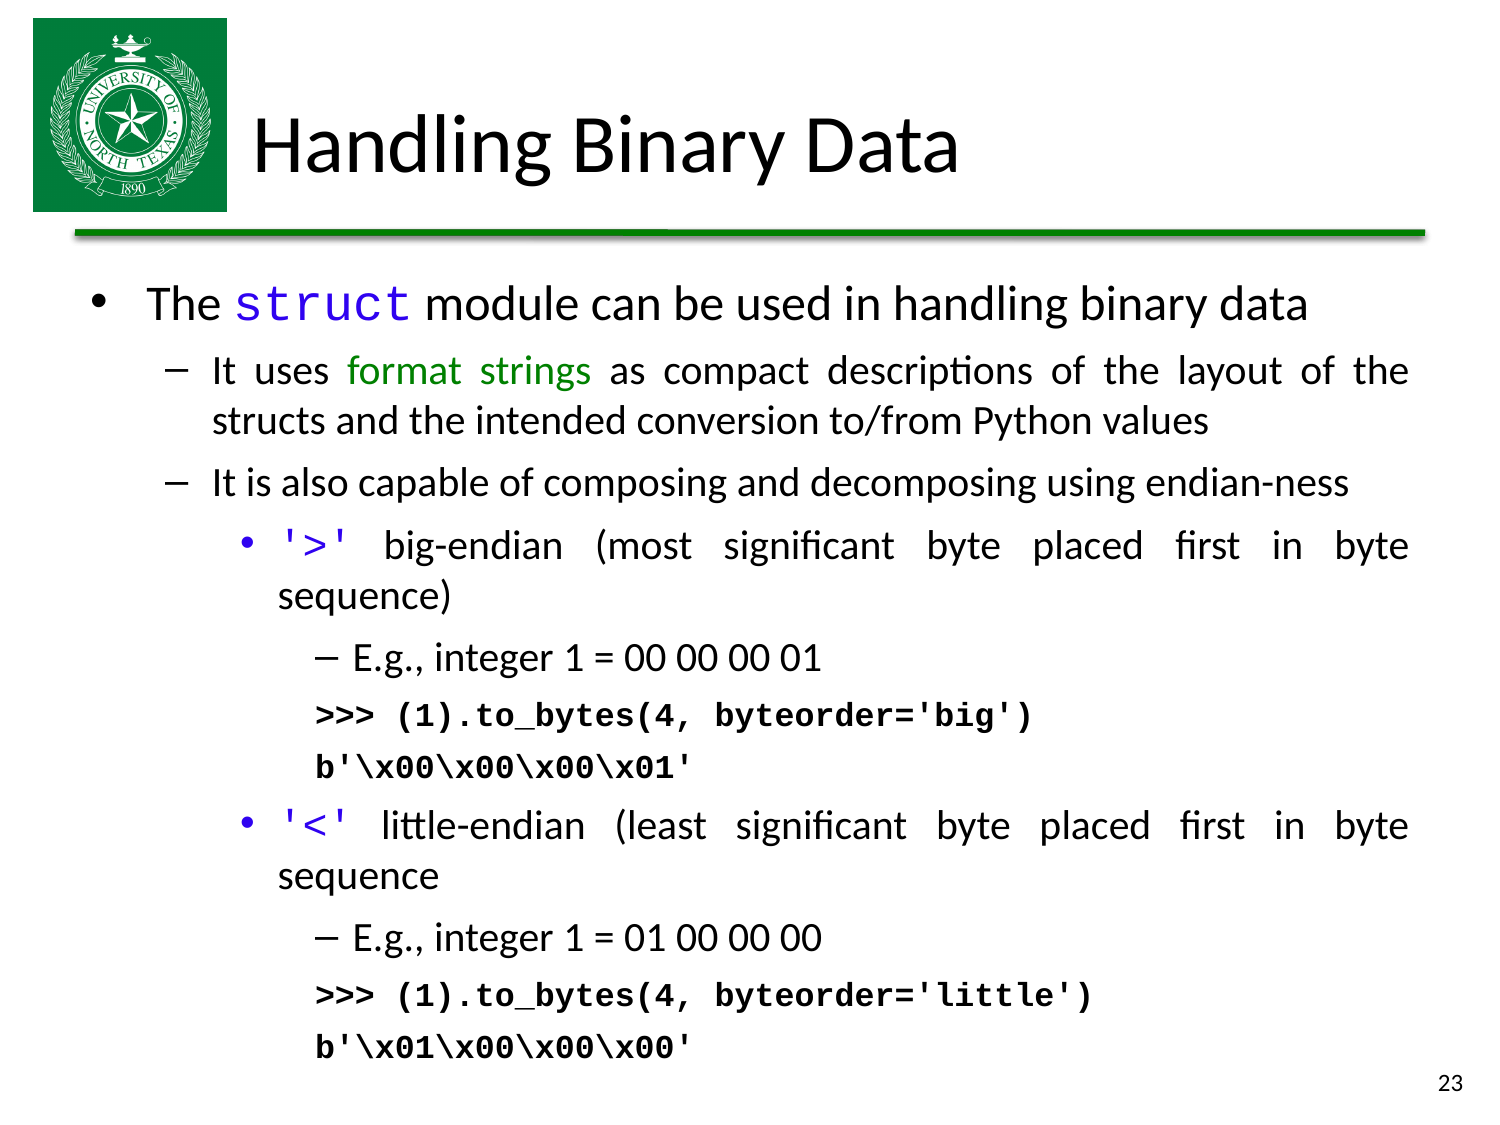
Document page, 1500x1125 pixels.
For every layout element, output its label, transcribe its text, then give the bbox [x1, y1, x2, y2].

slide_number 23 [1418, 1051, 1479, 1112]
title Handling Binary Data [237, 45, 1479, 233]
picture [33, 17, 228, 212]
list The struct module can be used in handling binary data It uses format strings as compact descriptions of the layout of the structs and the intended conversion to/from Python values It is also capable of composing and decomposing using endian-ness '>' big-endian (most significant byte placed first in byte sequence) E.g., integer 1 = 00 00 00 01 >>> (1).to_bytes(4, byteorder='big') b'\x00\x00\x00\x01' '<' little-endian (least significant byte placed first in byte sequence E.g., integer 1 = 01 00 00 00 >>> (1).to_bytes(4, byteorder='little') b'\x01\x00\x00\x00' [75, 262, 1425, 1052]
